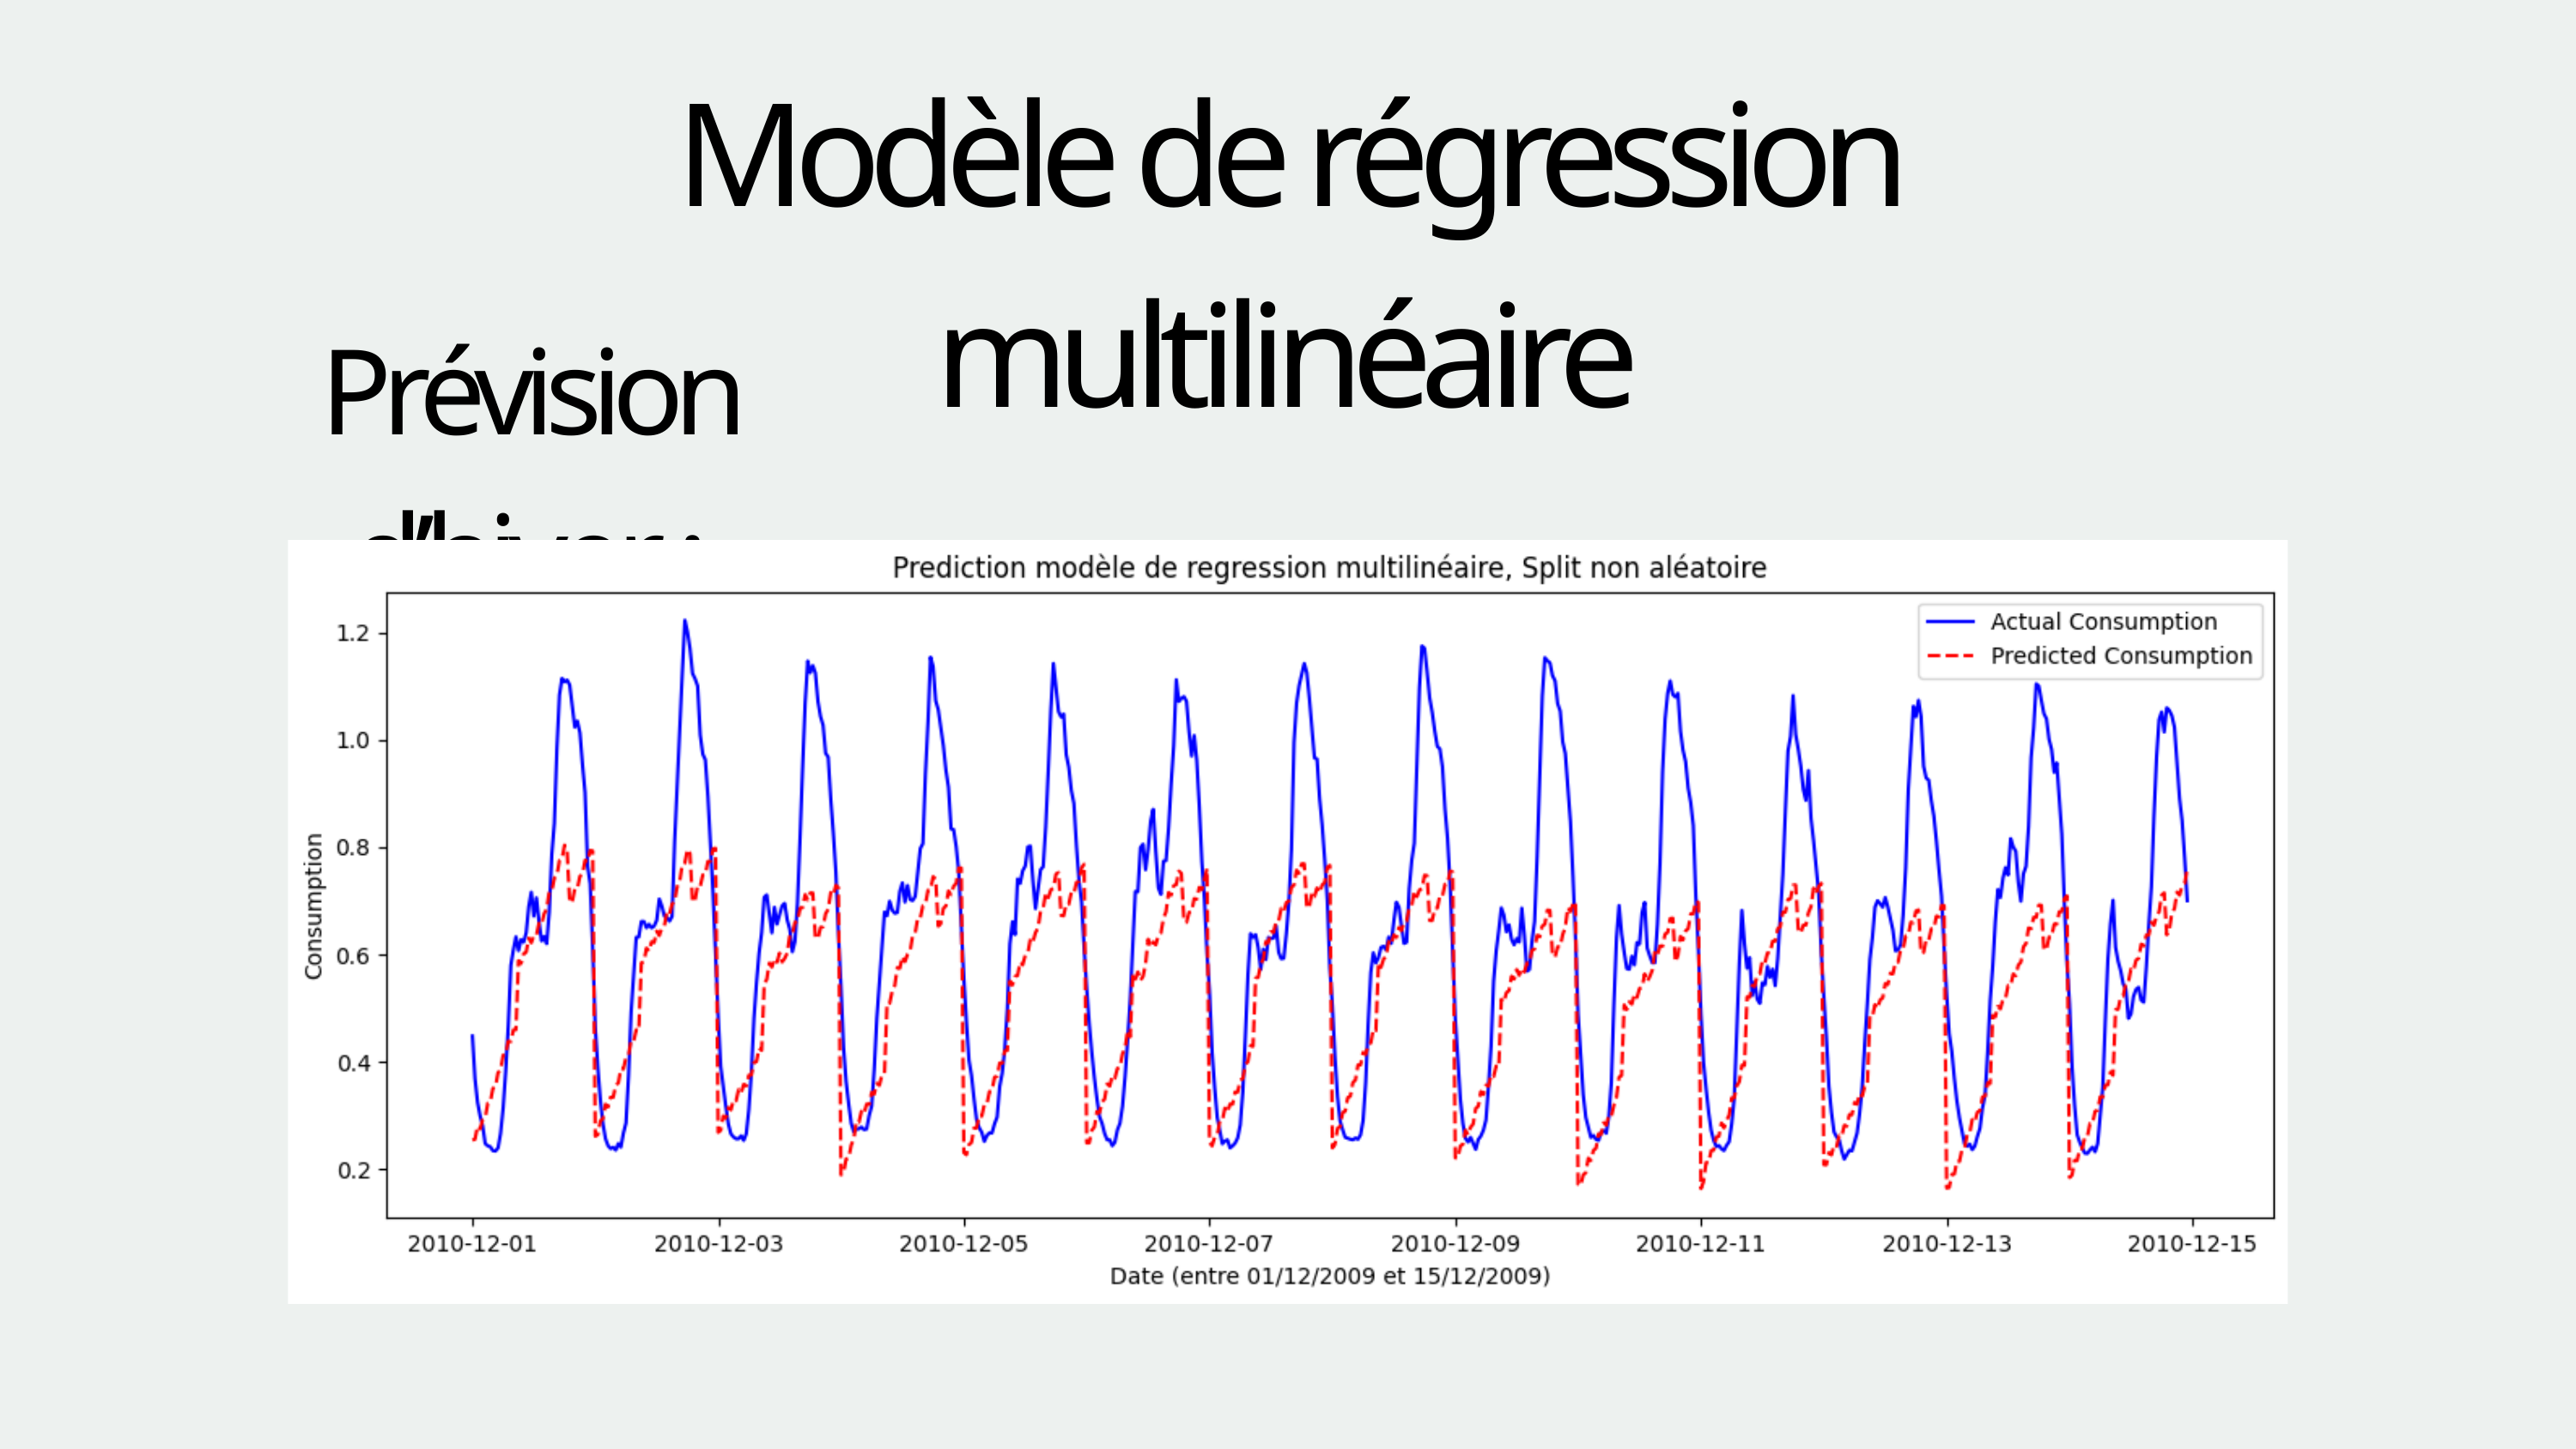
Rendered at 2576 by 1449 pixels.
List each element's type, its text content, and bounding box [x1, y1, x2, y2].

text_box Modèle de régression multilinéaire [332, 34, 2244, 436]
text_box [288, 540, 2288, 1304]
text_box Prévision d’hiver : [136, 292, 923, 790]
